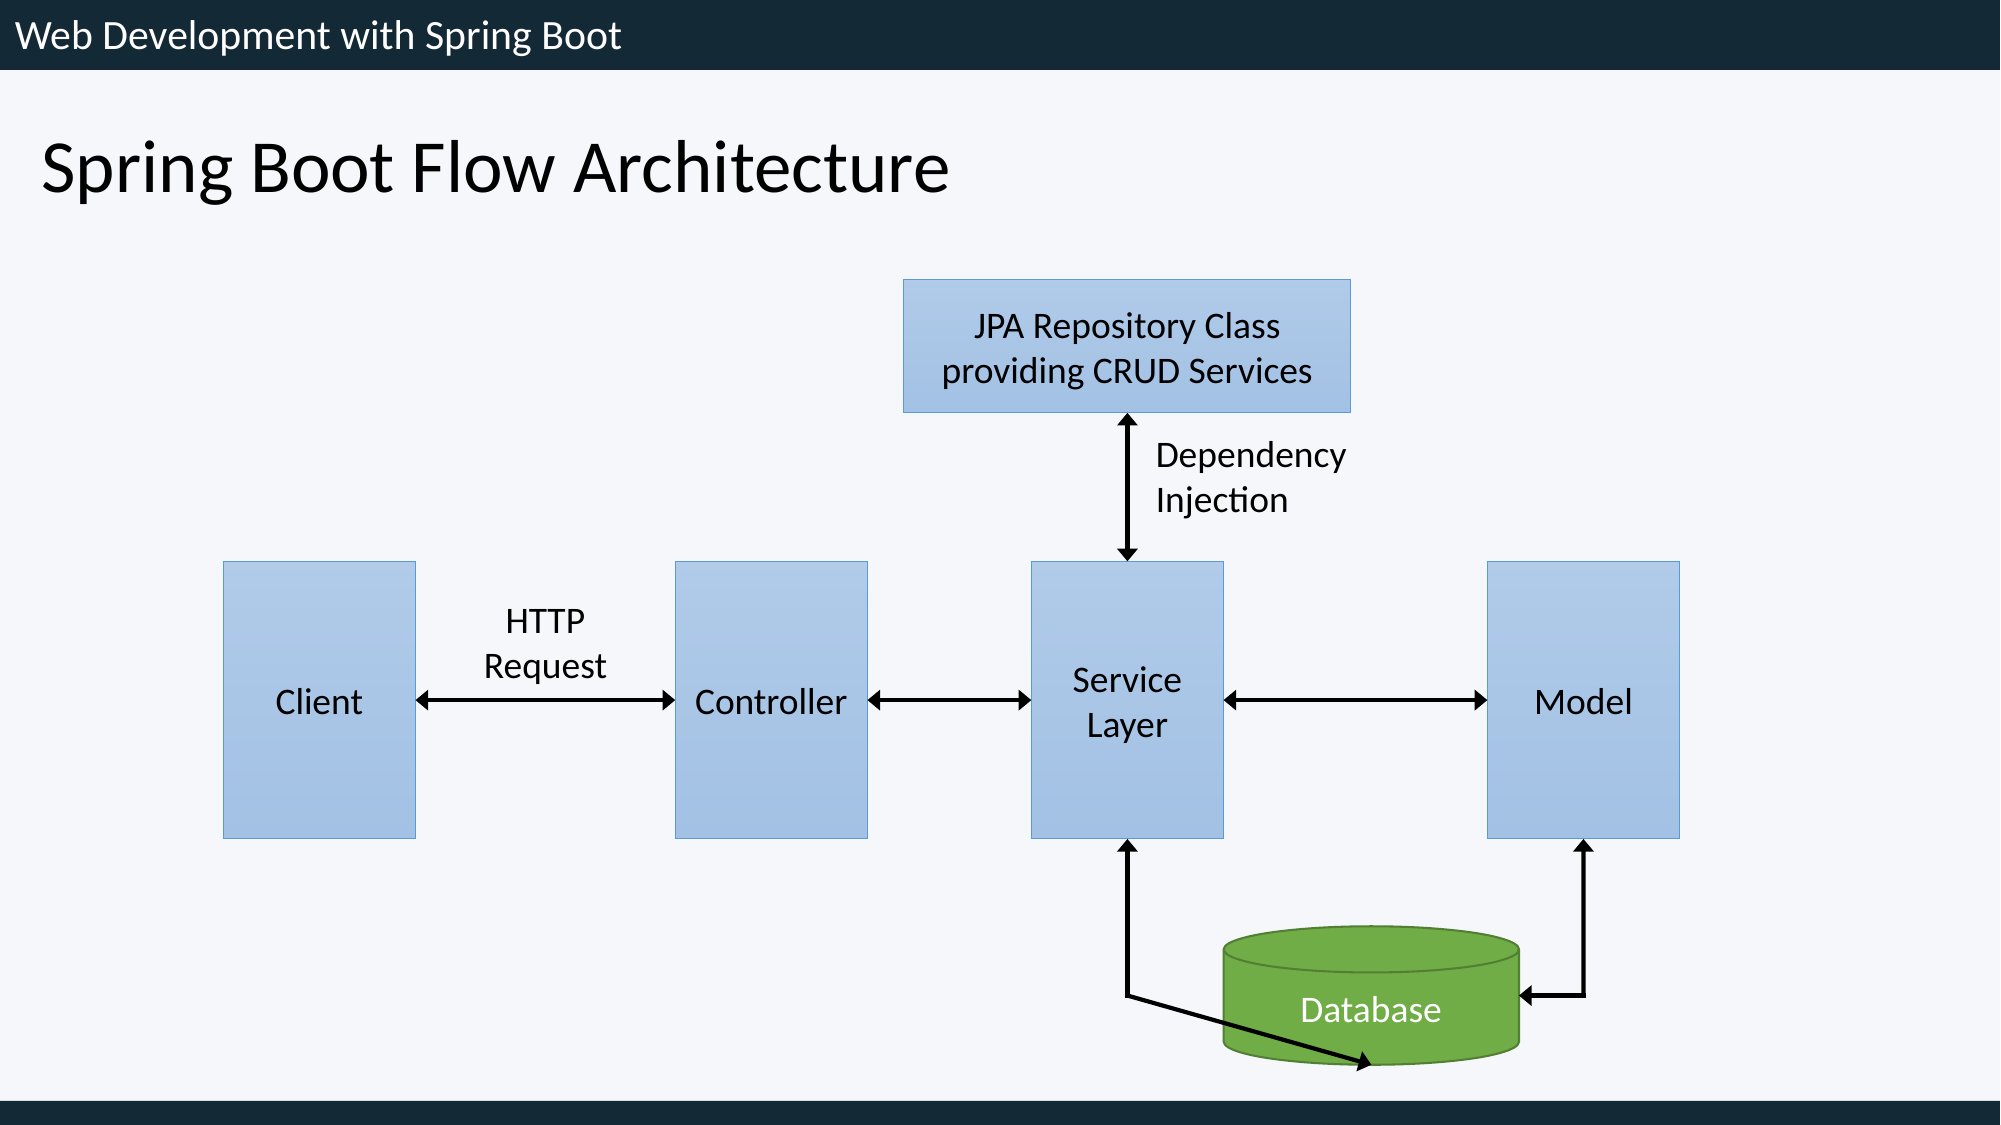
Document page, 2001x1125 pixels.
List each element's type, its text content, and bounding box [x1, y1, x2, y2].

text_box Model [1487, 561, 1680, 839]
text_box Controller [675, 561, 868, 839]
text_box Spring Boot Flow Architecture [26, 109, 967, 215]
text_box Client [223, 561, 416, 839]
text_box HTTP Request [415, 588, 676, 694]
text_box [0, 1100, 2000, 1125]
text_box Web Development with Spring Boot [0, 0, 744, 65]
text_box [0, 0, 2000, 70]
text_box JPA Repository Class providing CRUD Services [903, 279, 1351, 413]
text_box Service Layer [1031, 561, 1224, 839]
text_box Database [1222, 925, 1521, 1066]
text_box Dependency Injection [1141, 422, 1379, 528]
